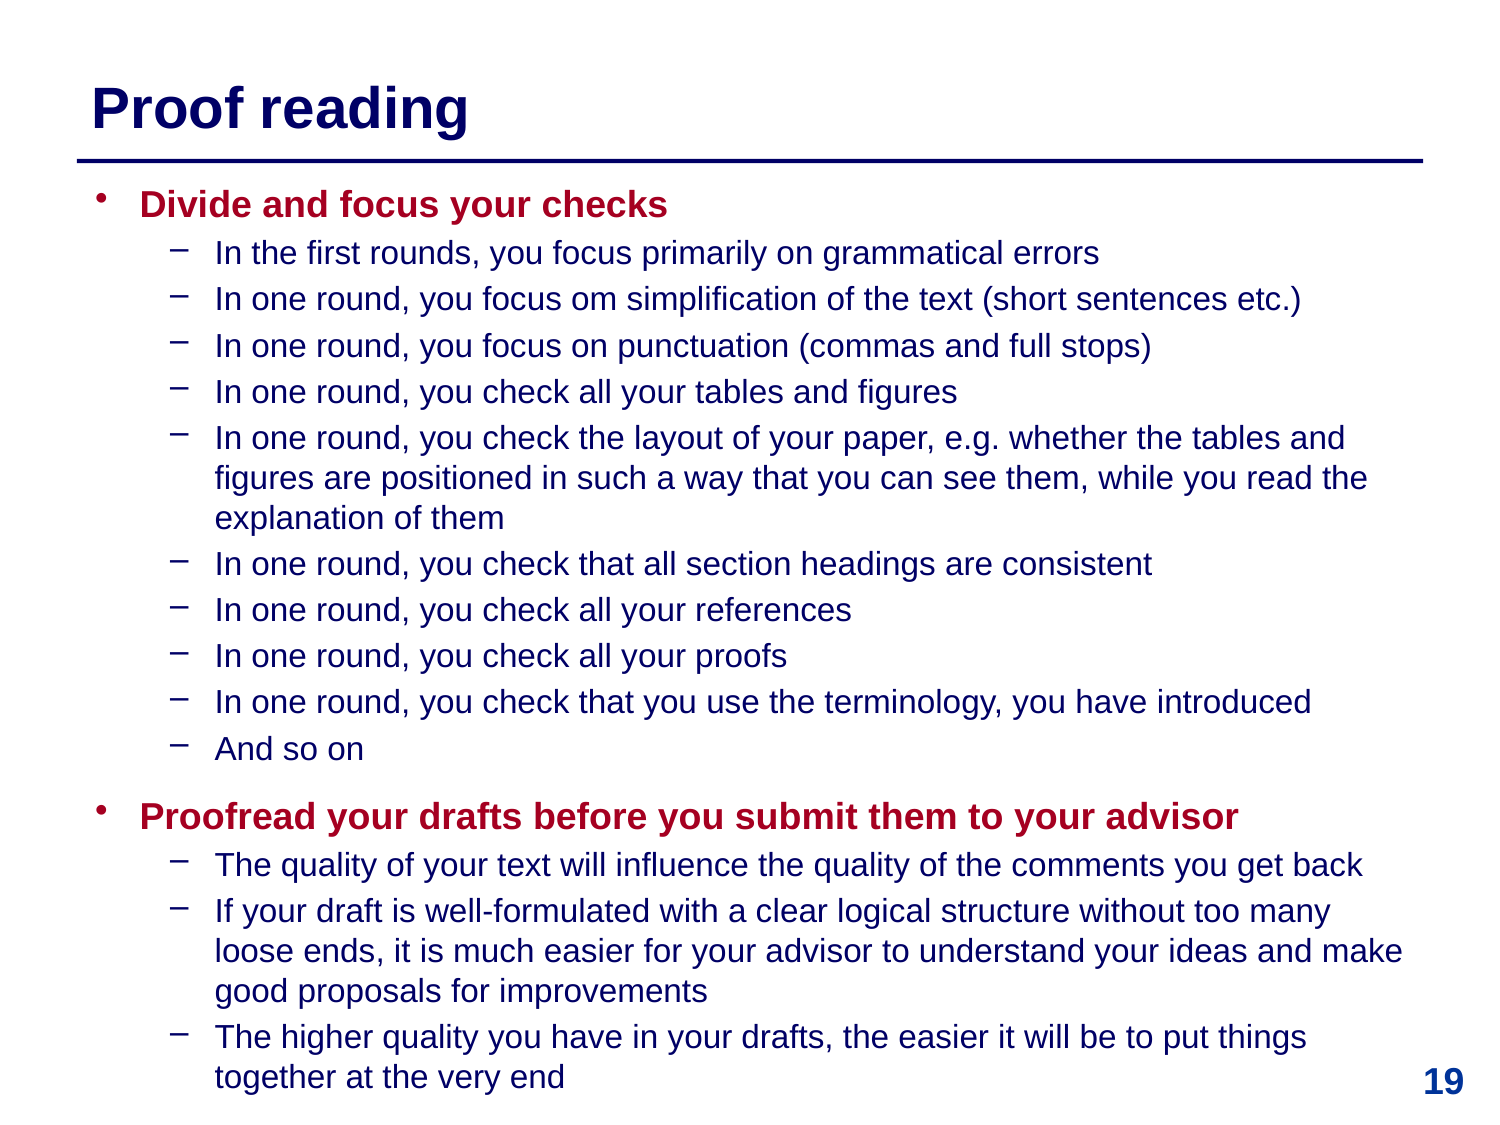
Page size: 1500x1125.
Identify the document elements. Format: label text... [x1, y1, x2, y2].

slide_number 19 [1387, 1050, 1500, 1125]
title Proof reading [76, 54, 1483, 155]
list Divide and focus your checks In the first rounds, you focus primarily on grammatical errors In one round, you focus om simplification of the text (short sentences etc.) In one round, you focus on punctuation (commas and full stops) In one round, you check all your tables and figures In one round, you check the layout of your paper, e.g. whether the tables and figures are positioned in such a way that you can see them, while you read the explanation of them In one round, you check that all section headings are consistent In one round, you check all your references In one round, you check all your proofs In one round, you check that you use the terminology, you have introduced And so on Proofread your drafts before you submit them to your advisor The quality of your text will influence the quality of the comments you get back If your draft is well-formulated with a clear logical structure without too many loose ends, it is much easier for your advisor to understand your ideas and make good proposals for improvements The higher quality you have in your drafts, the easier it will be to put things together at the very end [80, 172, 1429, 1125]
